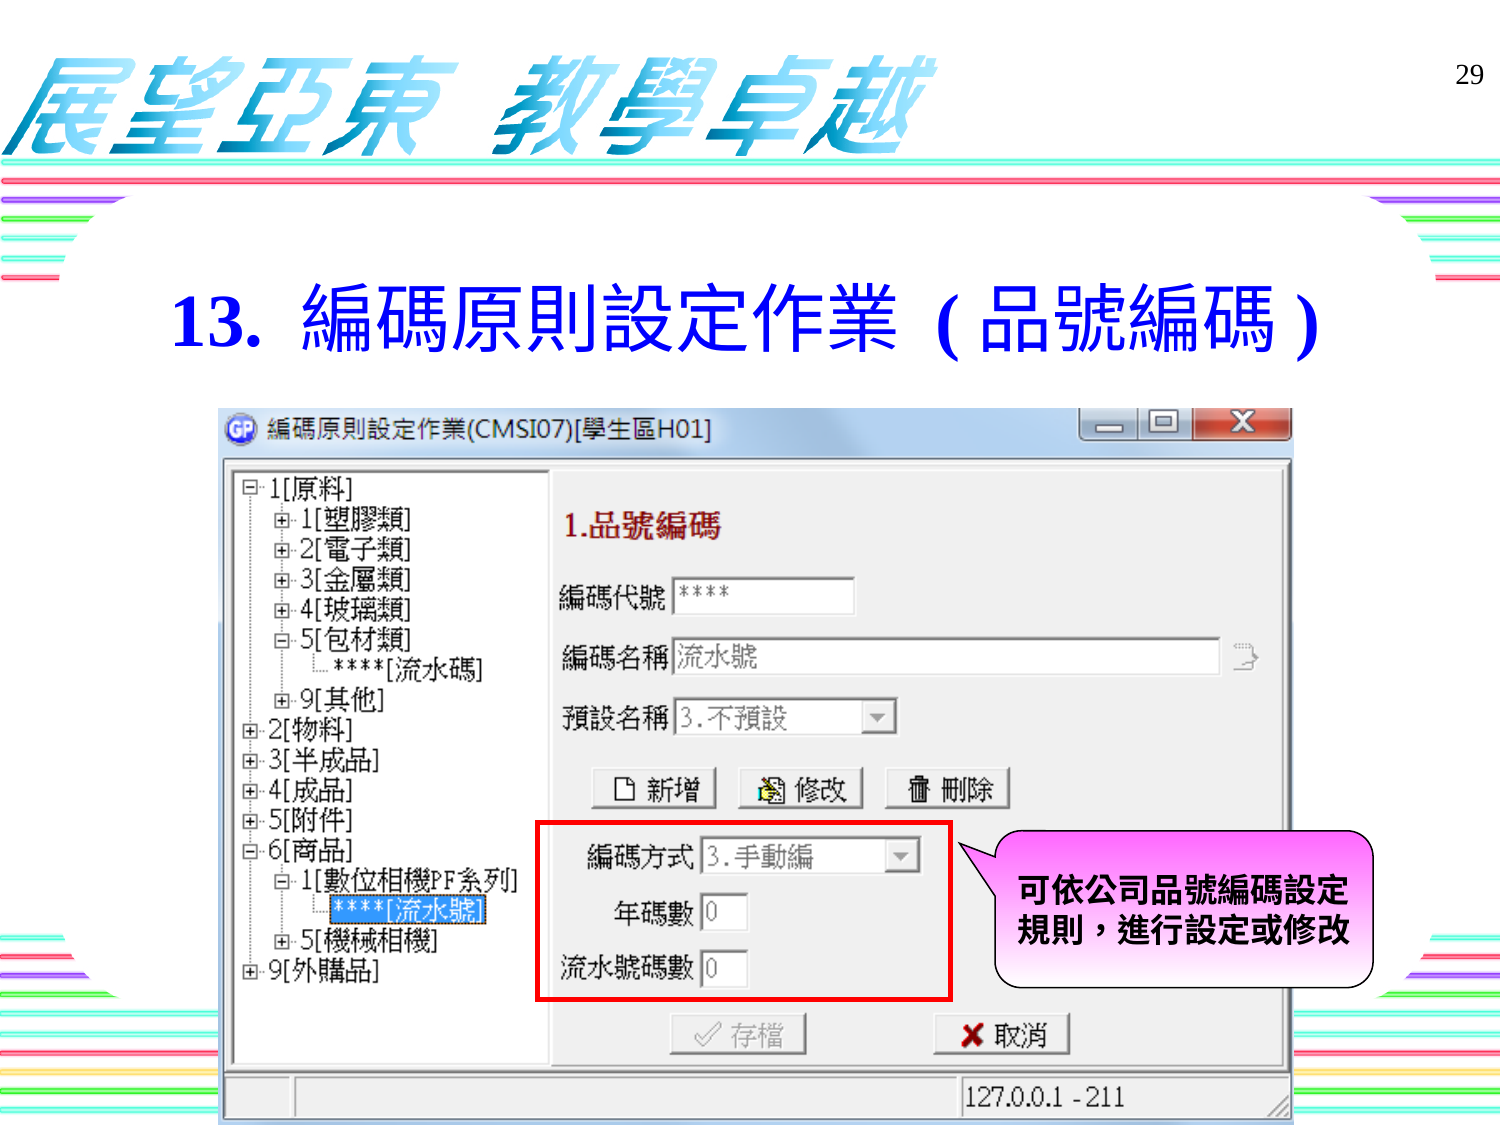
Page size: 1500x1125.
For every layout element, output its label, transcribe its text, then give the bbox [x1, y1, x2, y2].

slide_number 29 [1149, 42, 1500, 103]
text_box 可依公司品號編碼設定規則，進行設定或修改 [1298, 830, 1374, 988]
picture [0, 0, 1500, 1125]
title 13. 編碼原則設定作業 (品號編碼) [70, 222, 1421, 411]
